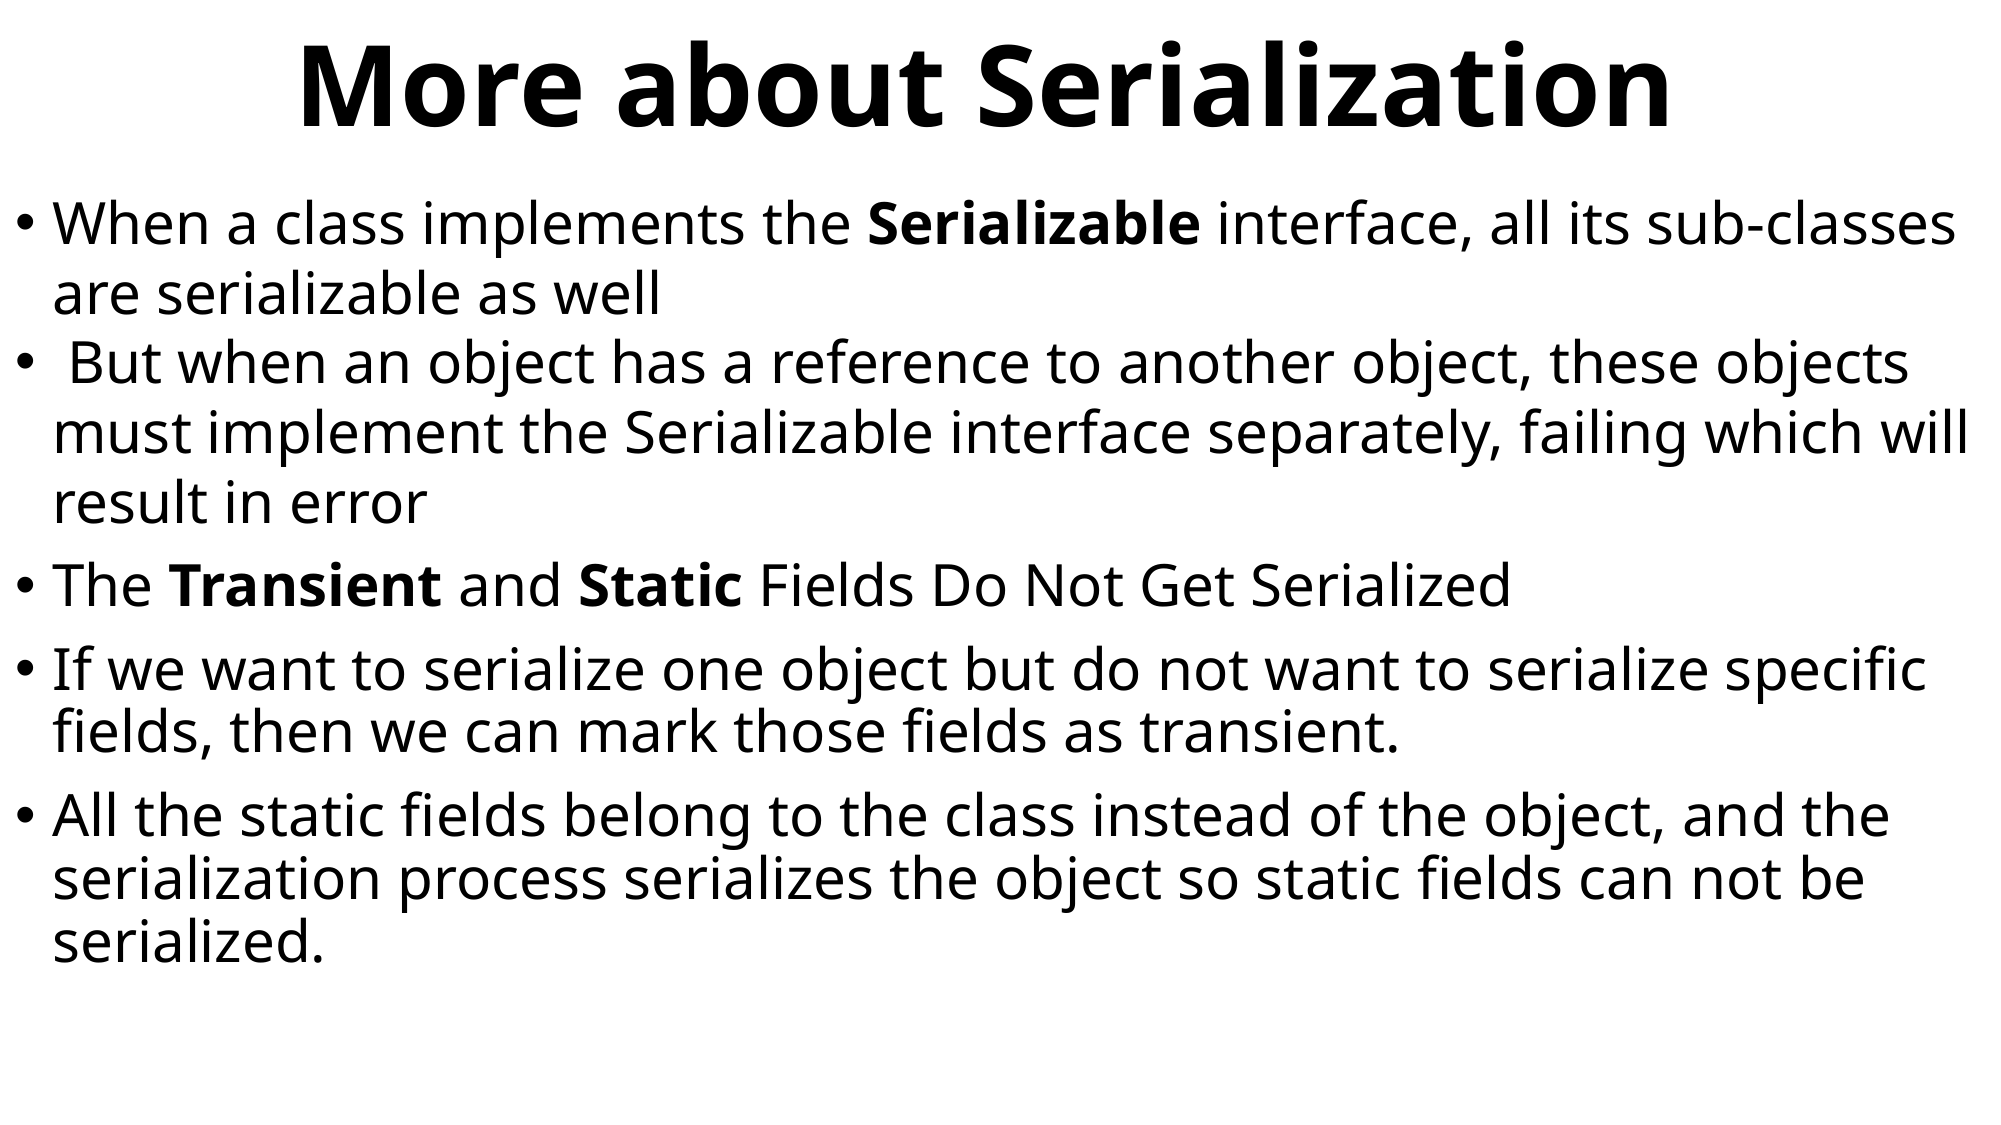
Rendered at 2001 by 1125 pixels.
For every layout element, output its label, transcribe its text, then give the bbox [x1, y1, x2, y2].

list When a class implements the Serializable interface, all its sub-classes are serializable as well But when an object has a reference to another object, these objects must implement the Serializable interface separately, failing which will result in error The Transient and Static Fields Do Not Get Serialized If we want to serialize one object but do not want to serialize specific fields, then we can mark those fields as transient. All the static fields belong to the class instead of the object, and the serialization process serializes the object so static fields can not be serialized. [0, 178, 2000, 1125]
title More about Serialization [0, 2, 2000, 178]
